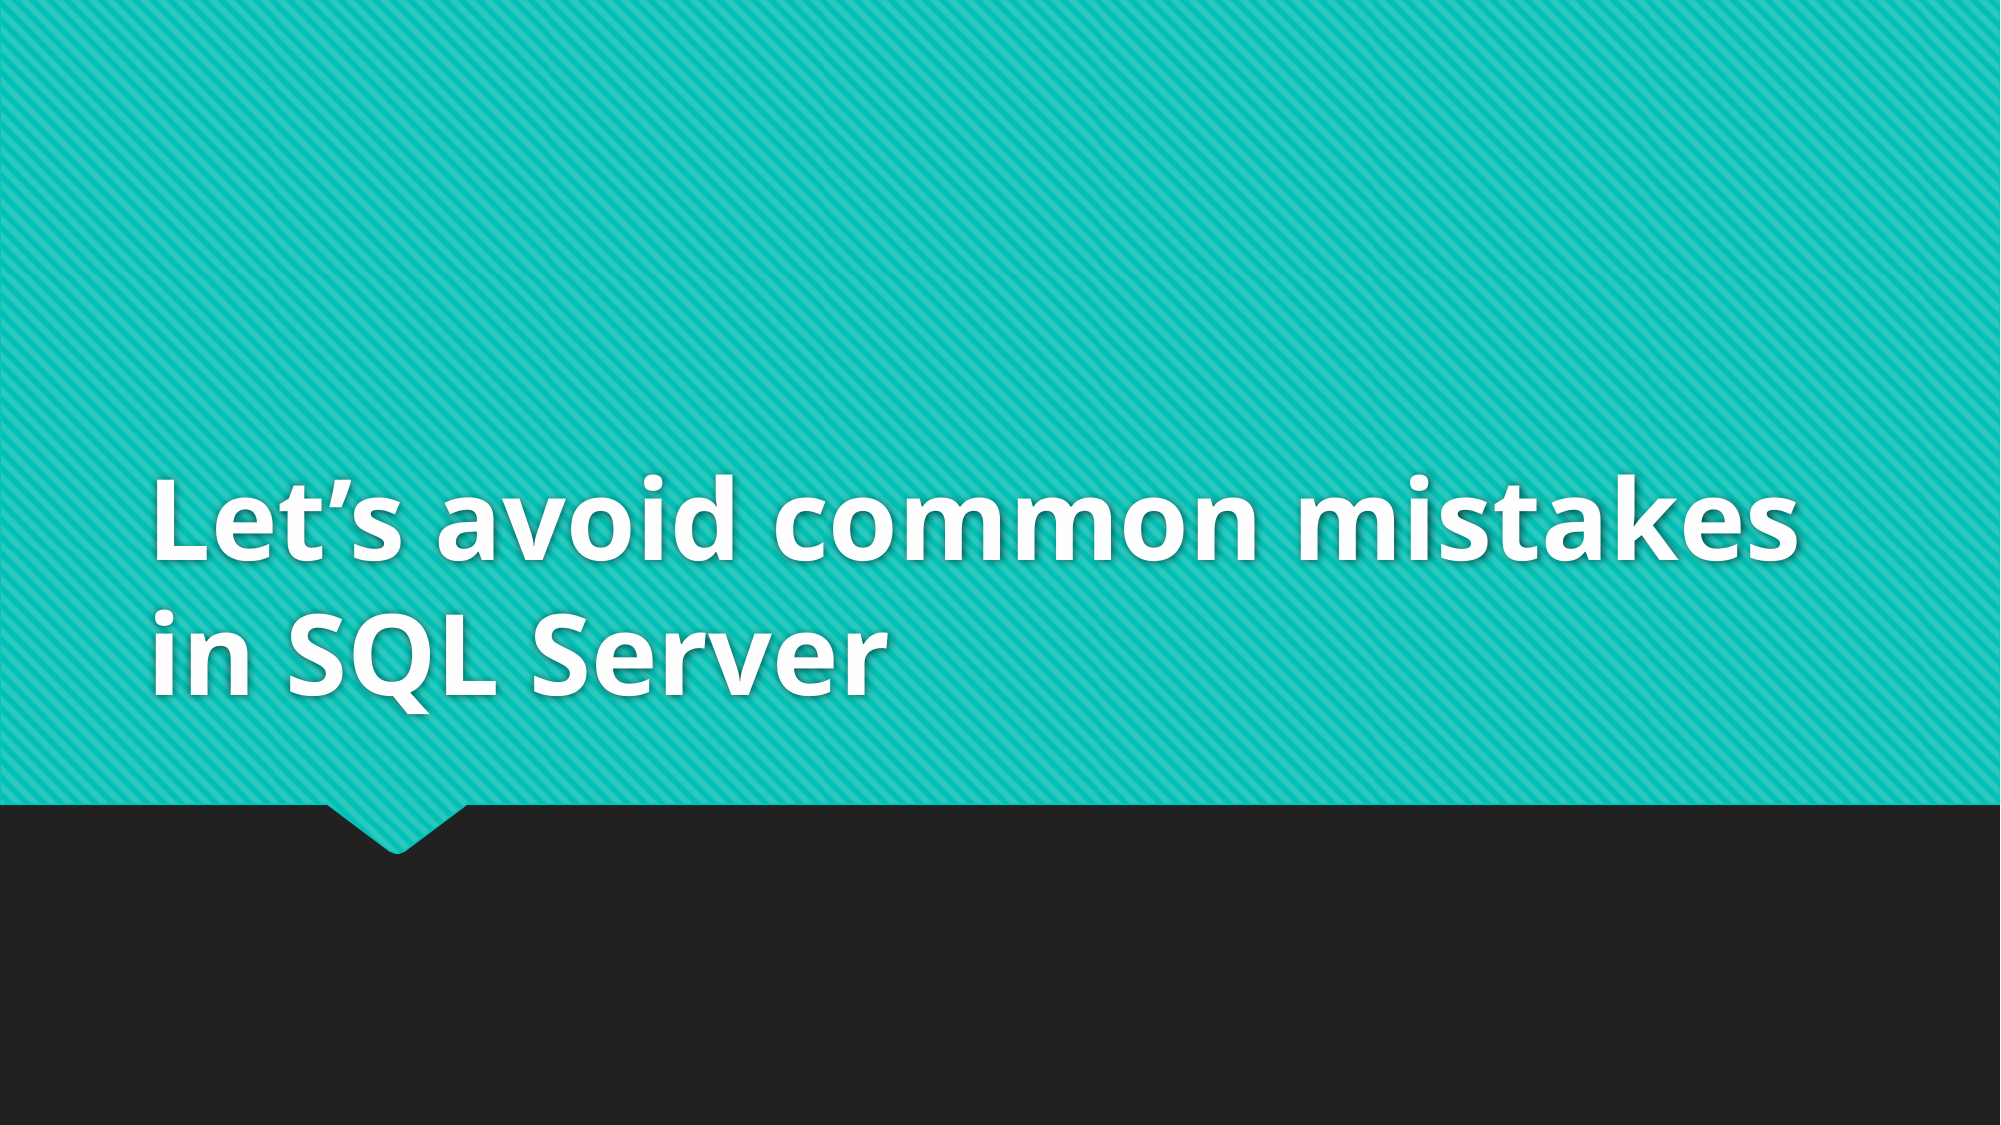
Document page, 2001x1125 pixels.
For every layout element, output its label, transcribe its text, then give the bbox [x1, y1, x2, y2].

title Let’s avoid common mistakes in SQL Server [132, 237, 1868, 726]
